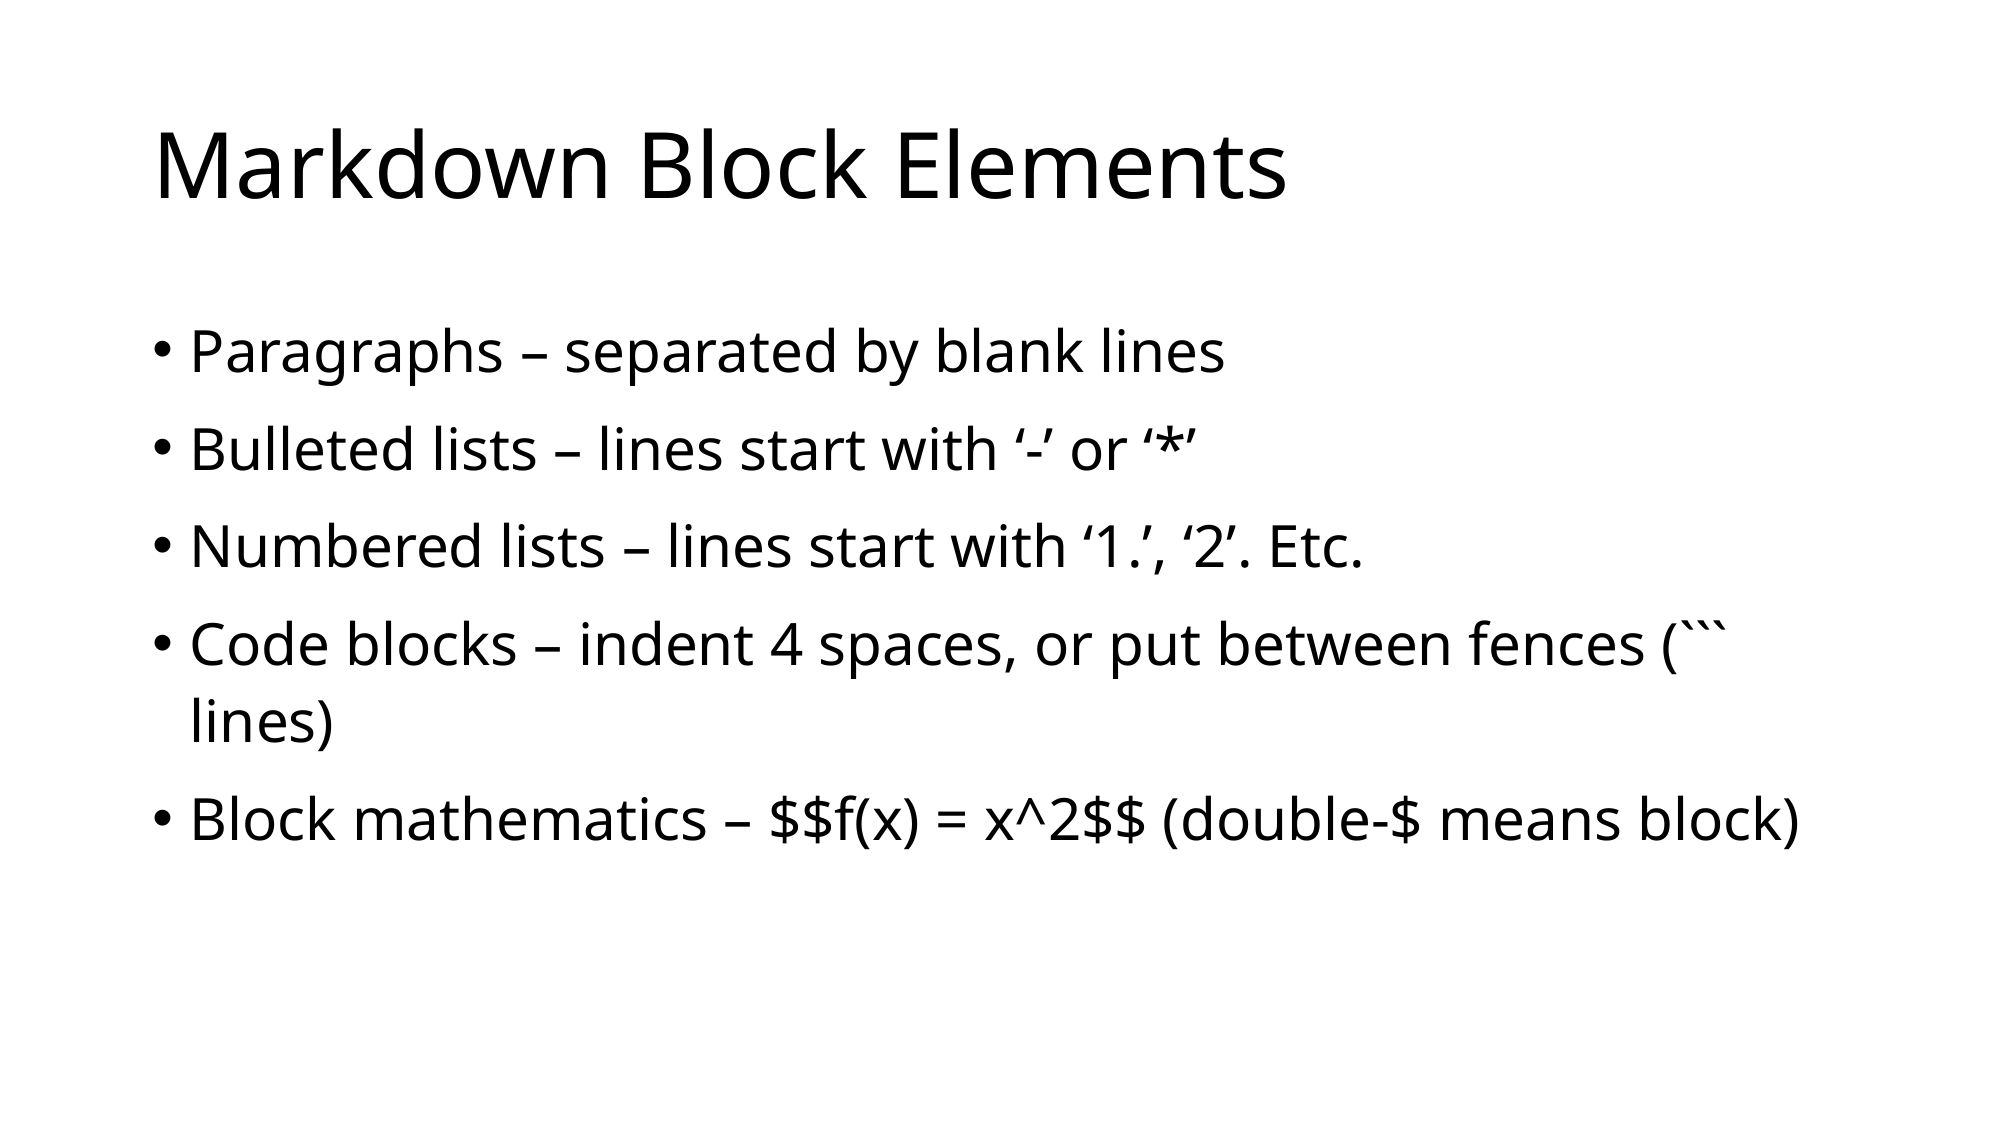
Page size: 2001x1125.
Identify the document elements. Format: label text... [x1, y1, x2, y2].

list Paragraphs – separated by blank lines Bulleted lists – lines start with ‘-’ or ‘*’ Numbered lists – lines start with ‘1.’, ‘2’. Etc. Code blocks – indent 4 spaces, or put between fences (``` lines) Block mathematics – $$f(x) = x^2$$ (double-$ means block) [137, 299, 1863, 1014]
title Markdown Block Elements [137, 59, 1863, 278]
